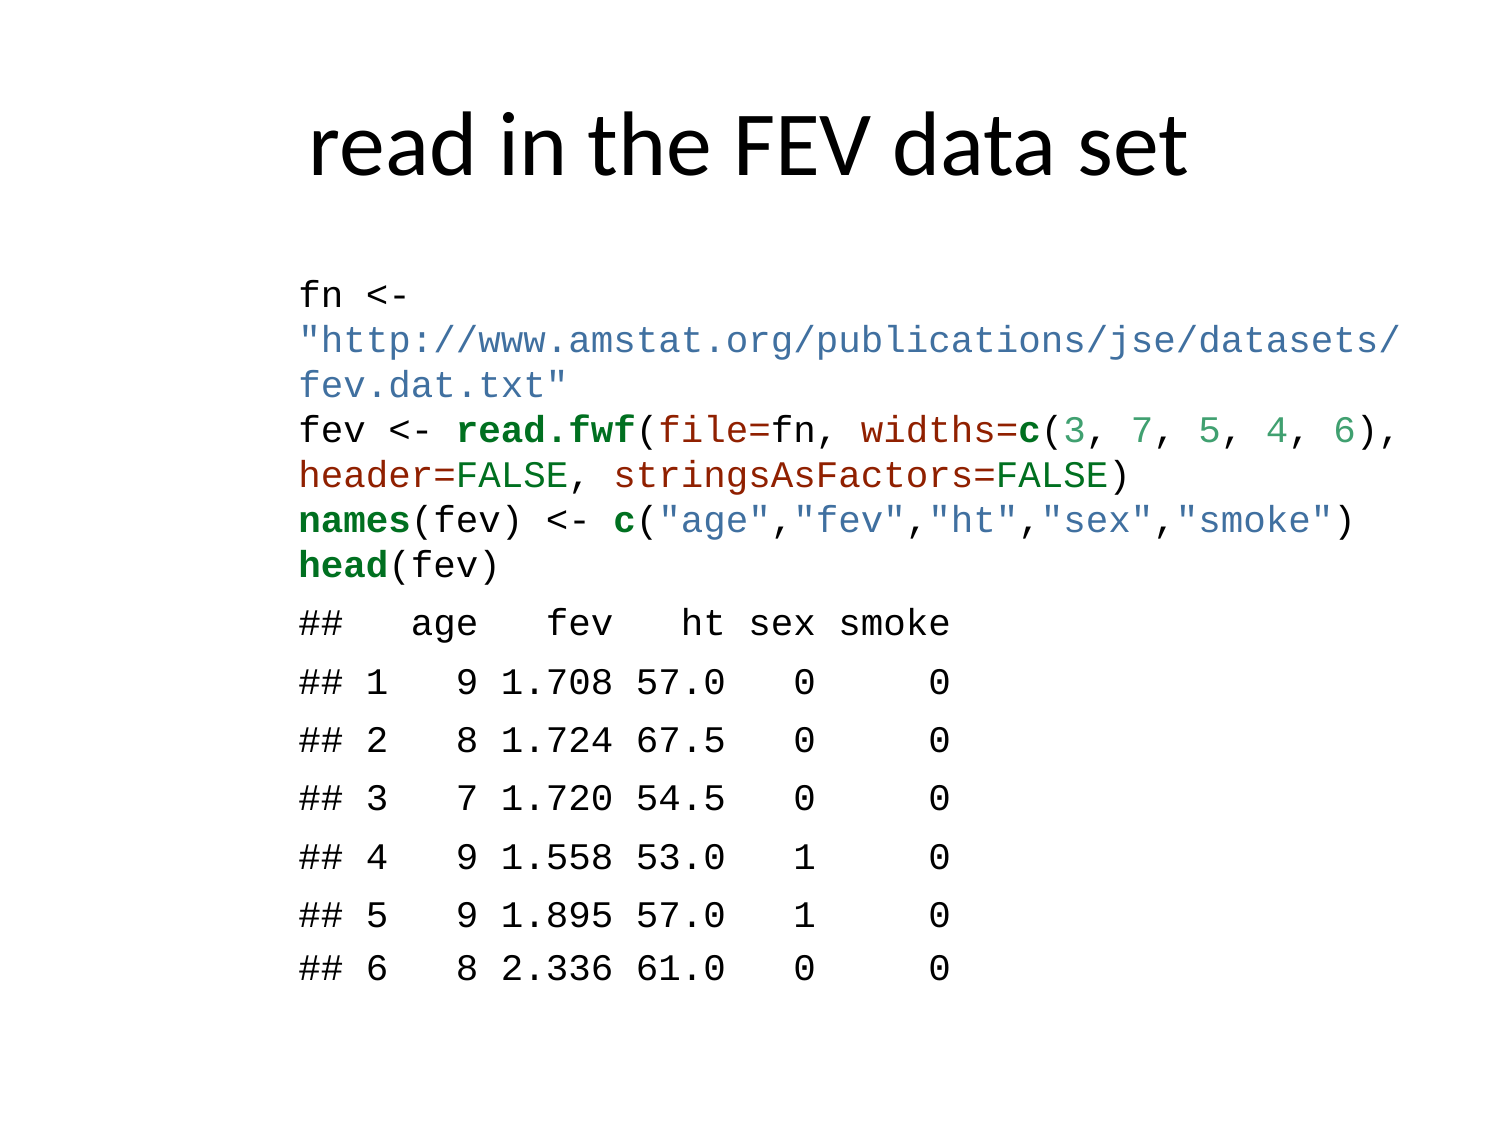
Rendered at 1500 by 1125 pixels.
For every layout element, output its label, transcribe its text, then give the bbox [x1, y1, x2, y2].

list fn <- "http://www.amstat.org/publications/jse/datasets/fev.dat.txt" fev <- read.fwf(file=fn, widths=c(3, 7, 5, 4, 6), header=FALSE, stringsAsFactors=FALSE) names(fev) <- c("age","fev","ht","sex","smoke") head(fev) ## age fev ht sex smoke ## 1 9 1.708 57.0 0 0 ## 2 8 1.724 67.5 0 0 ## 3 7 1.720 54.5 0 0 ## 4 9 1.558 53.0 1 0 ## 5 9 1.895 57.0 1 0 ## 6 8 2.336 61.0 0 0 [75, 262, 1425, 1005]
title read in the FEV data set [75, 45, 1425, 233]
